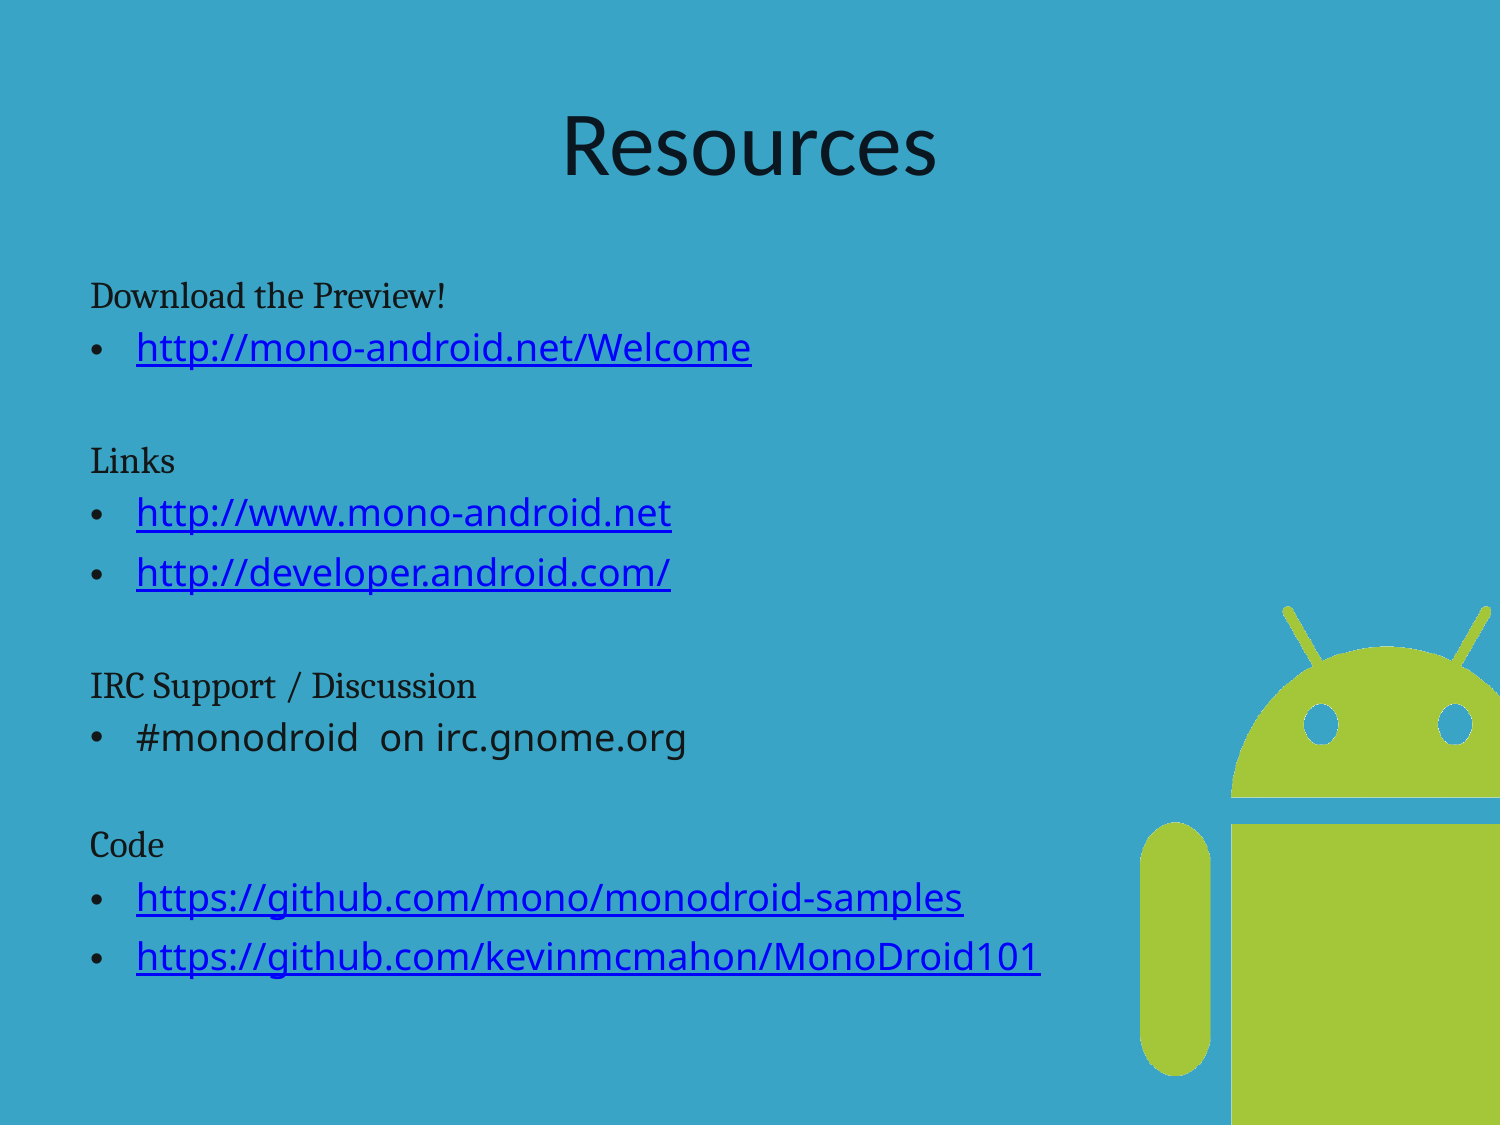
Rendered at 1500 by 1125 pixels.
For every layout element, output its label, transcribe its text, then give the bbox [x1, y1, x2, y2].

picture [0, 0, 1500, 1125]
title Resources [75, 45, 1425, 233]
list Download the Preview! http://mono-android.net/Welcome Links http://www.mono-android.net http://developer.android.com/ IRC Support / Discussion #monodroid on irc.gnome.org Code https://github.com/mono/monodroid-samples https://github.com/kevinmcmahon/MonoDroid101 [75, 262, 1425, 1005]
